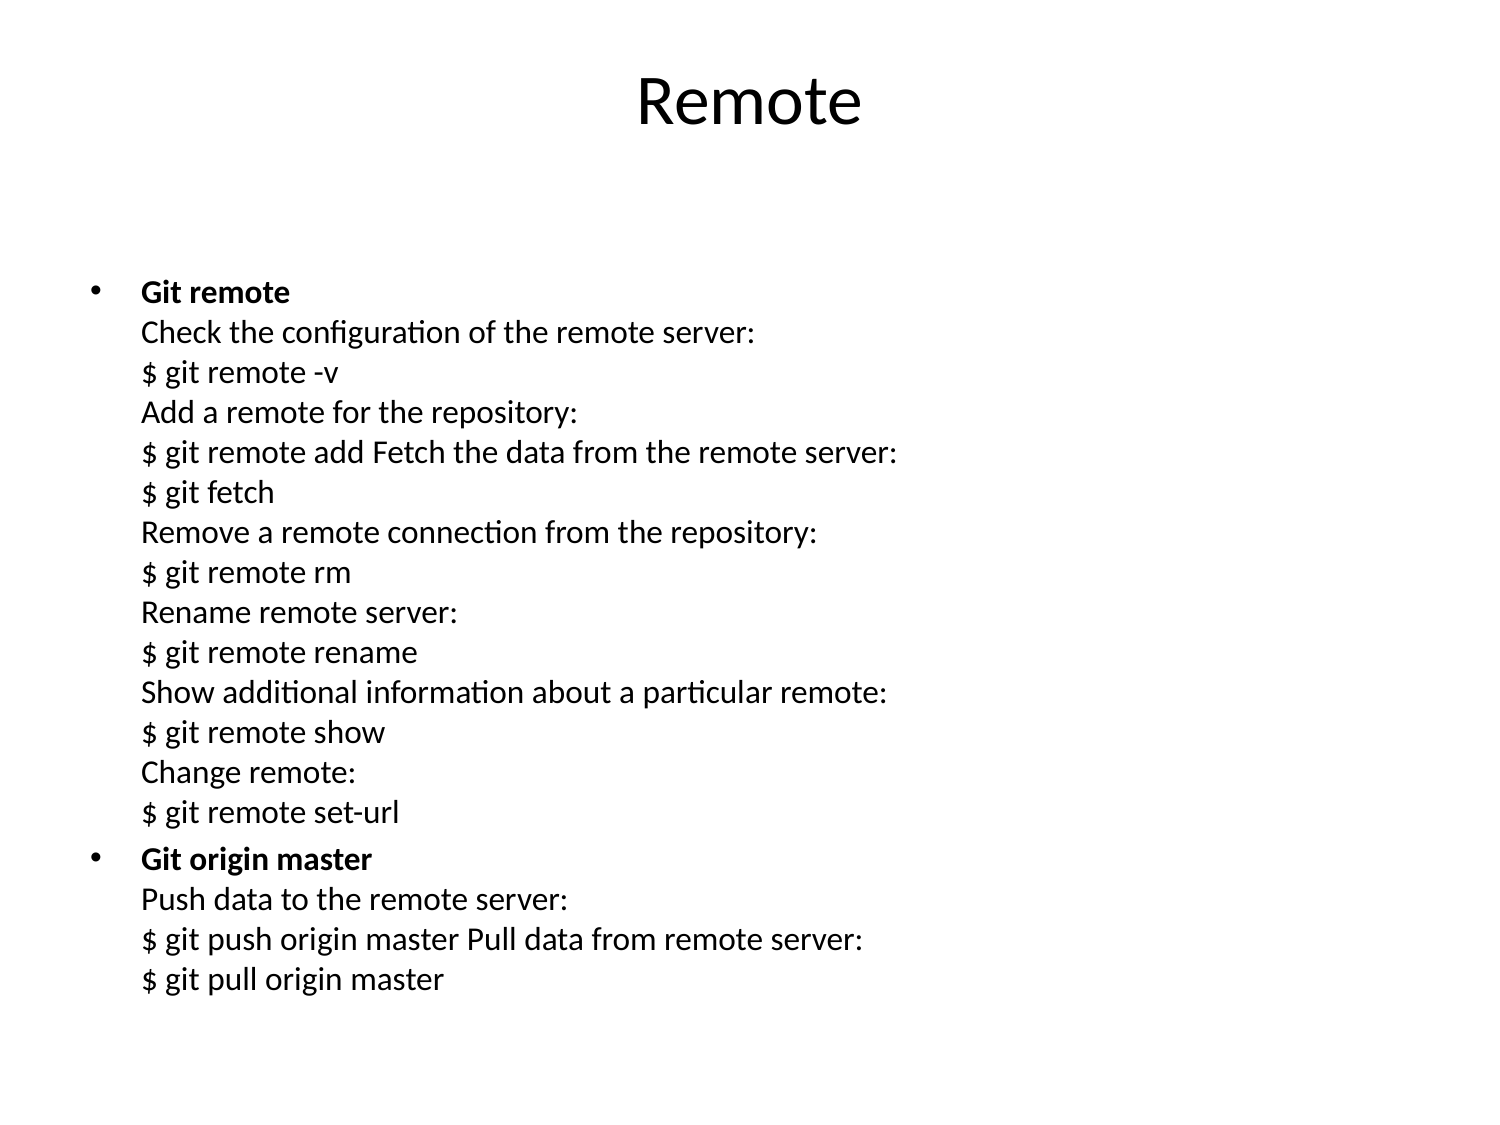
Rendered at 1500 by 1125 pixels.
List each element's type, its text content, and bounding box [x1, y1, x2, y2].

title Remote [75, 45, 1425, 233]
list Git remote Check the configuration of the remote server: $ git remote -v Add a remote for the repository: $ git remote add Fetch the data from the remote server: $ git fetch Remove a remote connection from the repository: $ git remote rm Rename remote server: $ git remote rename Show additional information about a particular remote: $ git remote show Change remote: $ git remote set-url Git origin master Push data to the remote server: $ git push origin master Pull data from remote server: $ git pull origin master [75, 262, 1425, 1005]
